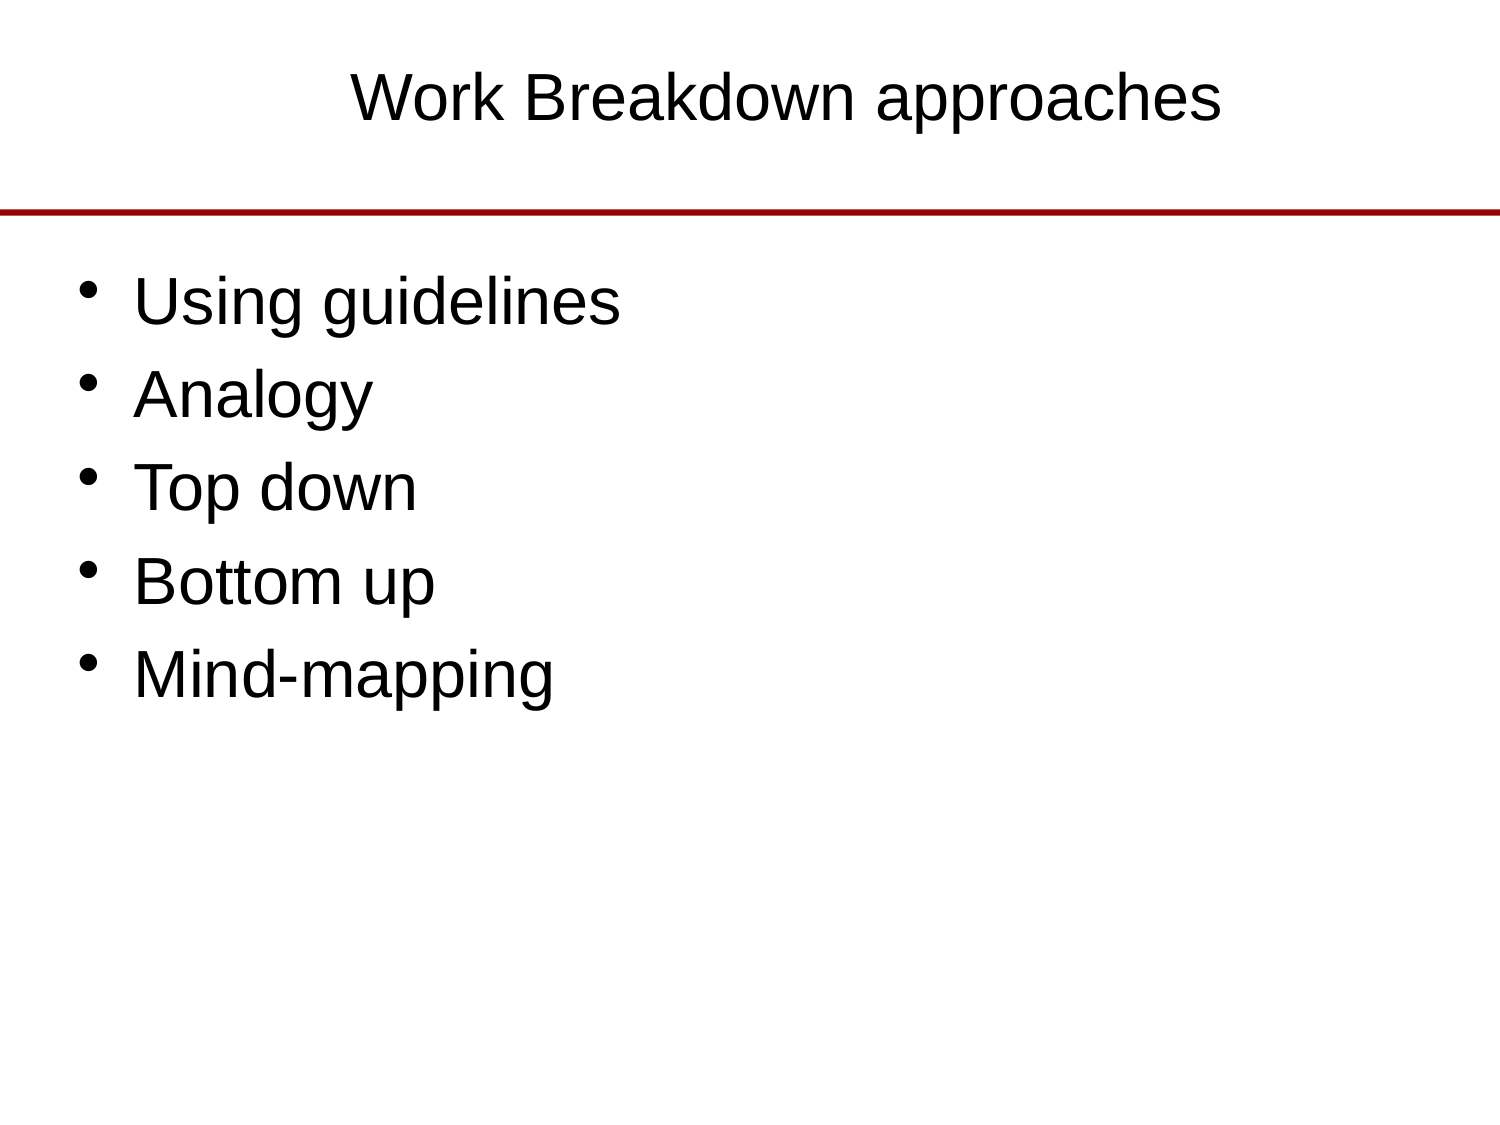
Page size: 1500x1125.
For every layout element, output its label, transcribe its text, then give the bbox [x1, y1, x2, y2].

title Work Breakdown approaches [74, 0, 1500, 188]
list Using guidelines Analogy Top down Bottom up Mind-mapping [62, 249, 1451, 1001]
